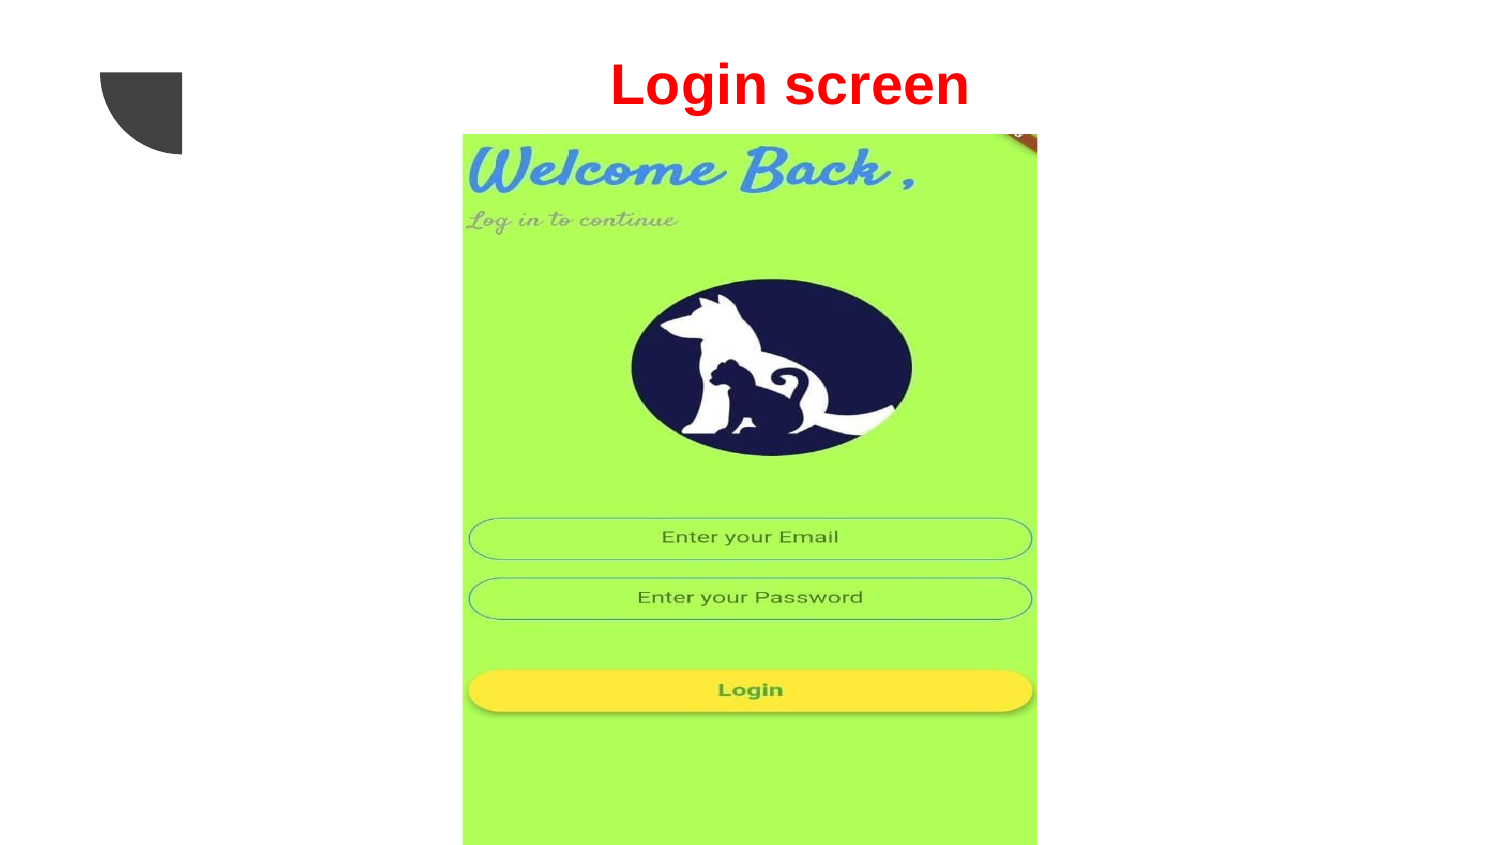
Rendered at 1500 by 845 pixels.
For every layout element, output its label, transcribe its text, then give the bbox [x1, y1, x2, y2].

text_box [99, 72, 183, 155]
text_box [462, 134, 1038, 845]
title Login screen [99, 47, 1373, 110]
